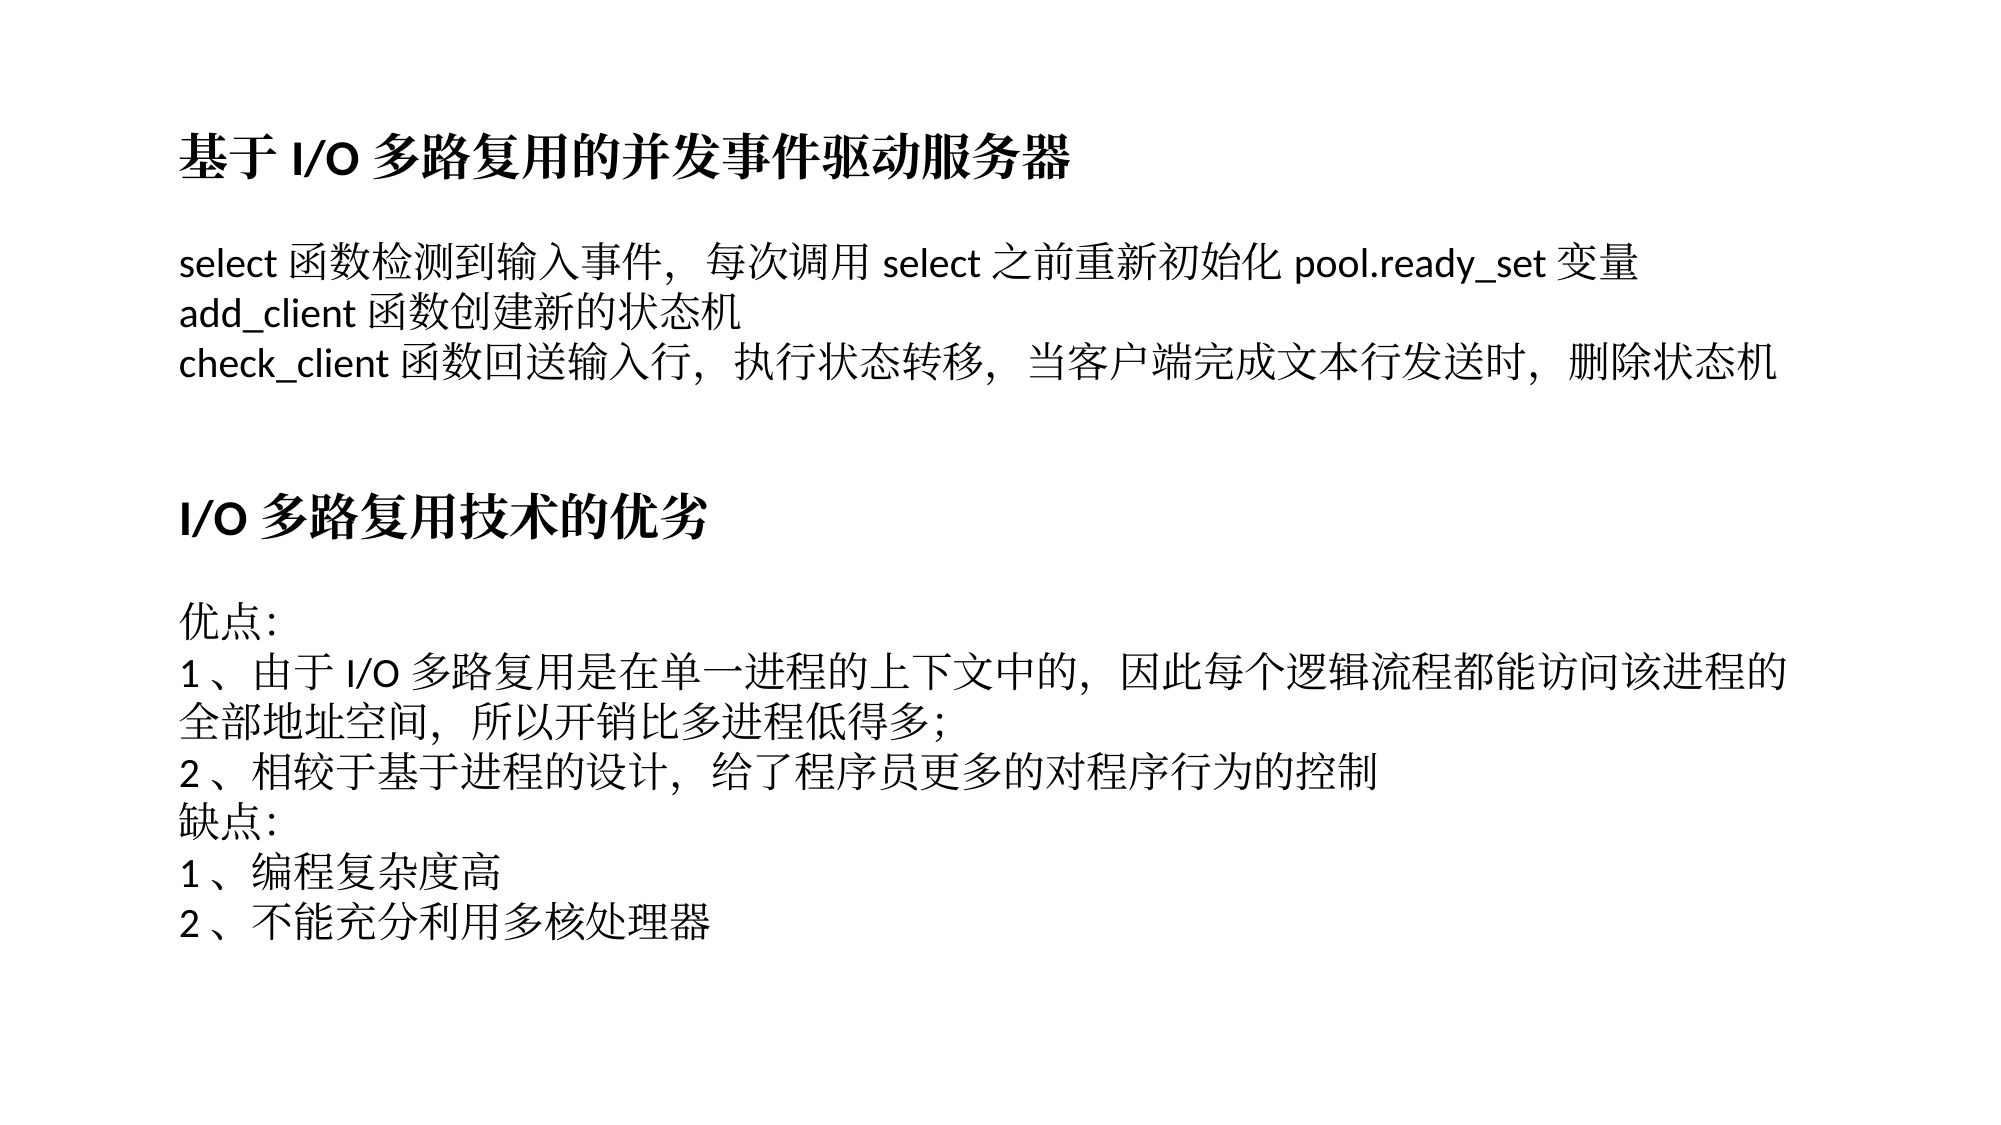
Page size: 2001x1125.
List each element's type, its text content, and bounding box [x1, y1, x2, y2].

text_box 基于I/O多路复用的并发事件驱动服务器 select函数检测到输入事件，每次调用select之前重新初始化pool.ready_set变量 add_client函数创建新的状态机 check_client函数回送输入行，执行状态转移，当客户端完成文本行发送时，删除状态机 I/O多路复用技术的优劣 优点： 1、由于I/O多路复用是在单一进程的上下文中的，因此每个逻辑流程都能访问该进程的全部地址空间，所以开销比多进程低得多； 2、相较于基于进程的设计，给了程序员更多的对程序行为的控制 缺点： 1、编程复杂度高 2、不能充分利用多核处理器 [164, 118, 1836, 999]
